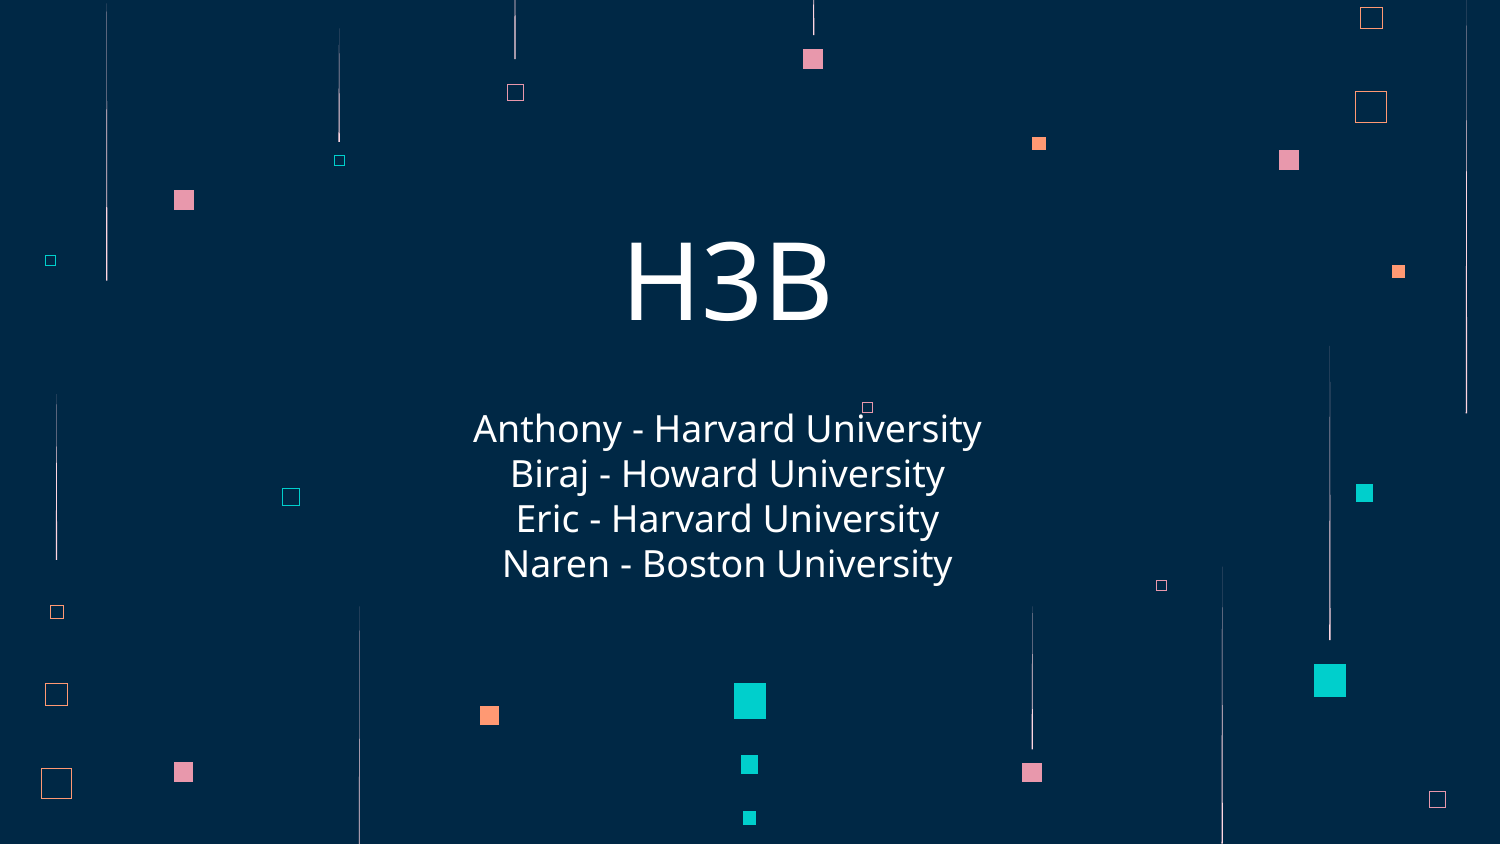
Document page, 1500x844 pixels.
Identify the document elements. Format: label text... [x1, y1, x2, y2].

text_box [1032, 137, 1046, 151]
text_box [1022, 606, 1043, 783]
title H3B [233, 180, 1222, 357]
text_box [733, 682, 767, 826]
subtitle Anthony - Harvard University Biraj - Howard University Eric - Harvard University Naren - Boston University [457, 389, 999, 520]
text_box [173, 762, 194, 783]
text_box [479, 705, 500, 726]
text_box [1313, 345, 1347, 698]
